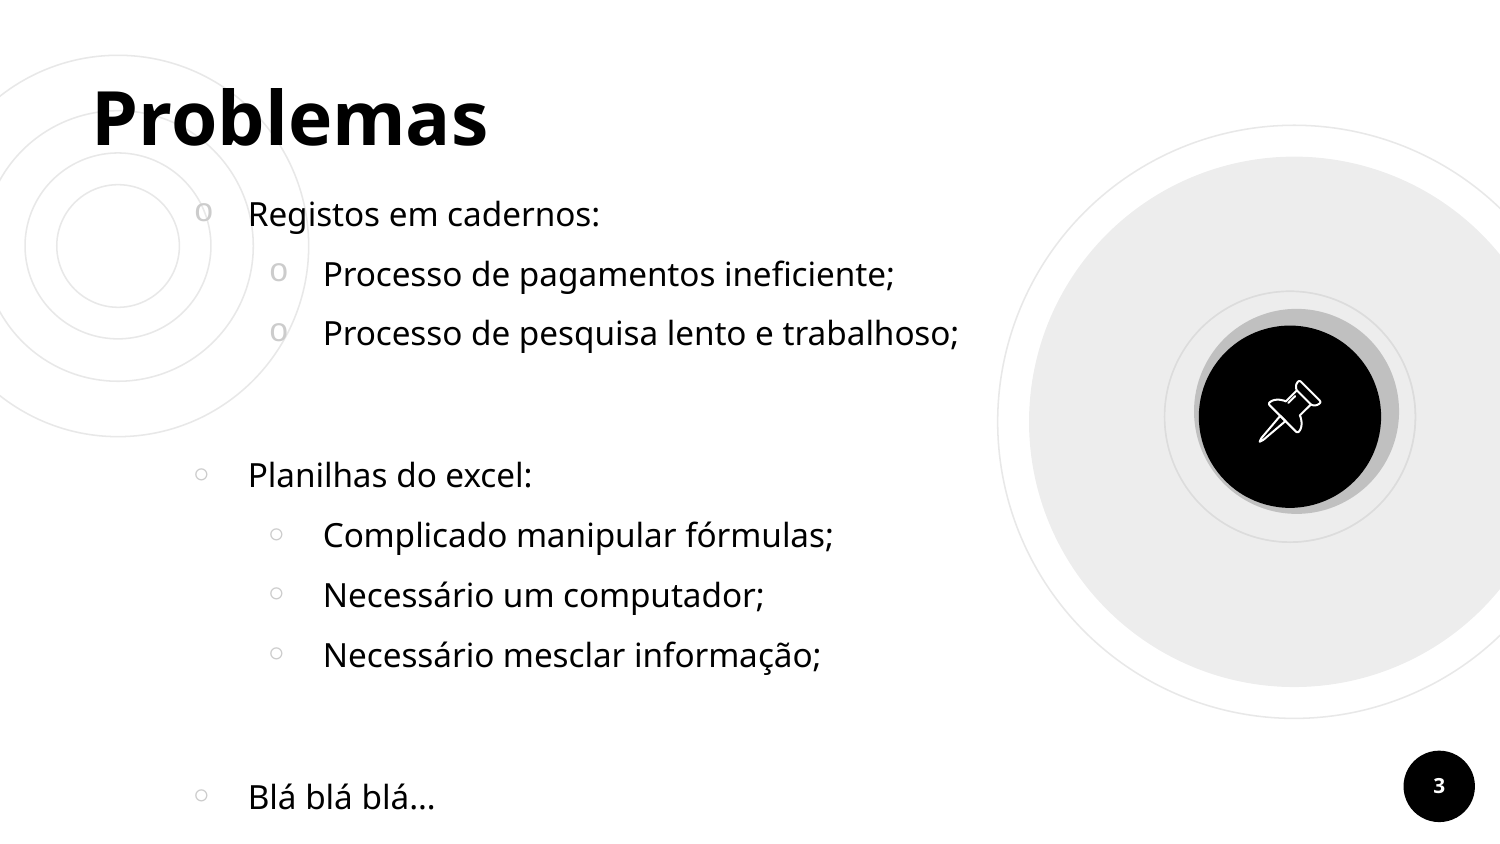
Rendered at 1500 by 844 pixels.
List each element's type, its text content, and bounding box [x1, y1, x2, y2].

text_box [1163, 290, 1417, 544]
list Registos em cadernos: Processo de pagamentos ineficiente; Processo de pesquisa lento e trabalhoso; Planilhas do excel: Complicado manipular fórmulas; Necessário um computador; Necessário mesclar informação; Blá blá blá… [157, 157, 1155, 767]
slide_number 3 [1403, 750, 1475, 823]
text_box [1259, 380, 1321, 442]
title Problemas [76, 63, 980, 176]
